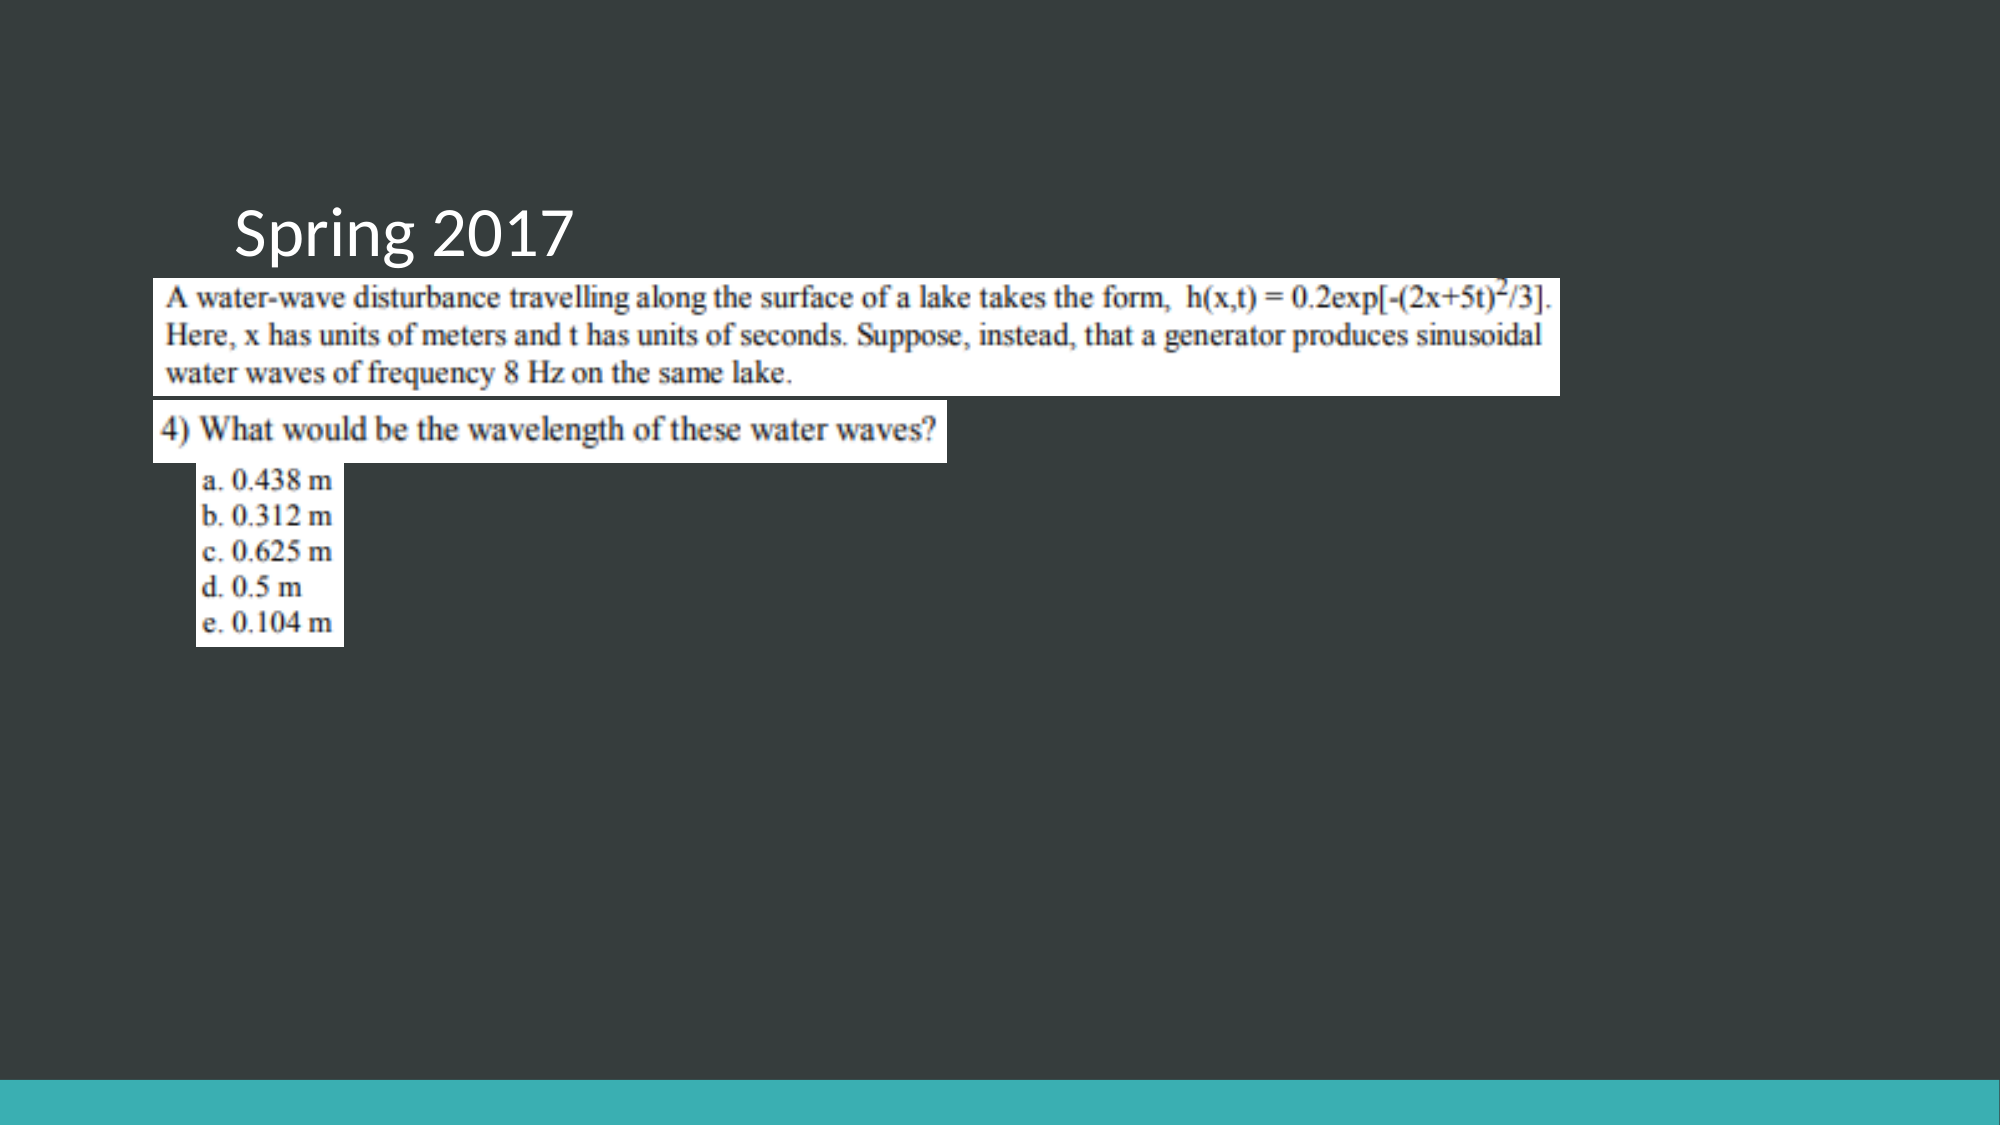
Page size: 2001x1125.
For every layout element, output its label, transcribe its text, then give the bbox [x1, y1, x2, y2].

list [152, 278, 1560, 396]
title Spring 2017 [219, 76, 1780, 279]
picture [152, 400, 947, 647]
